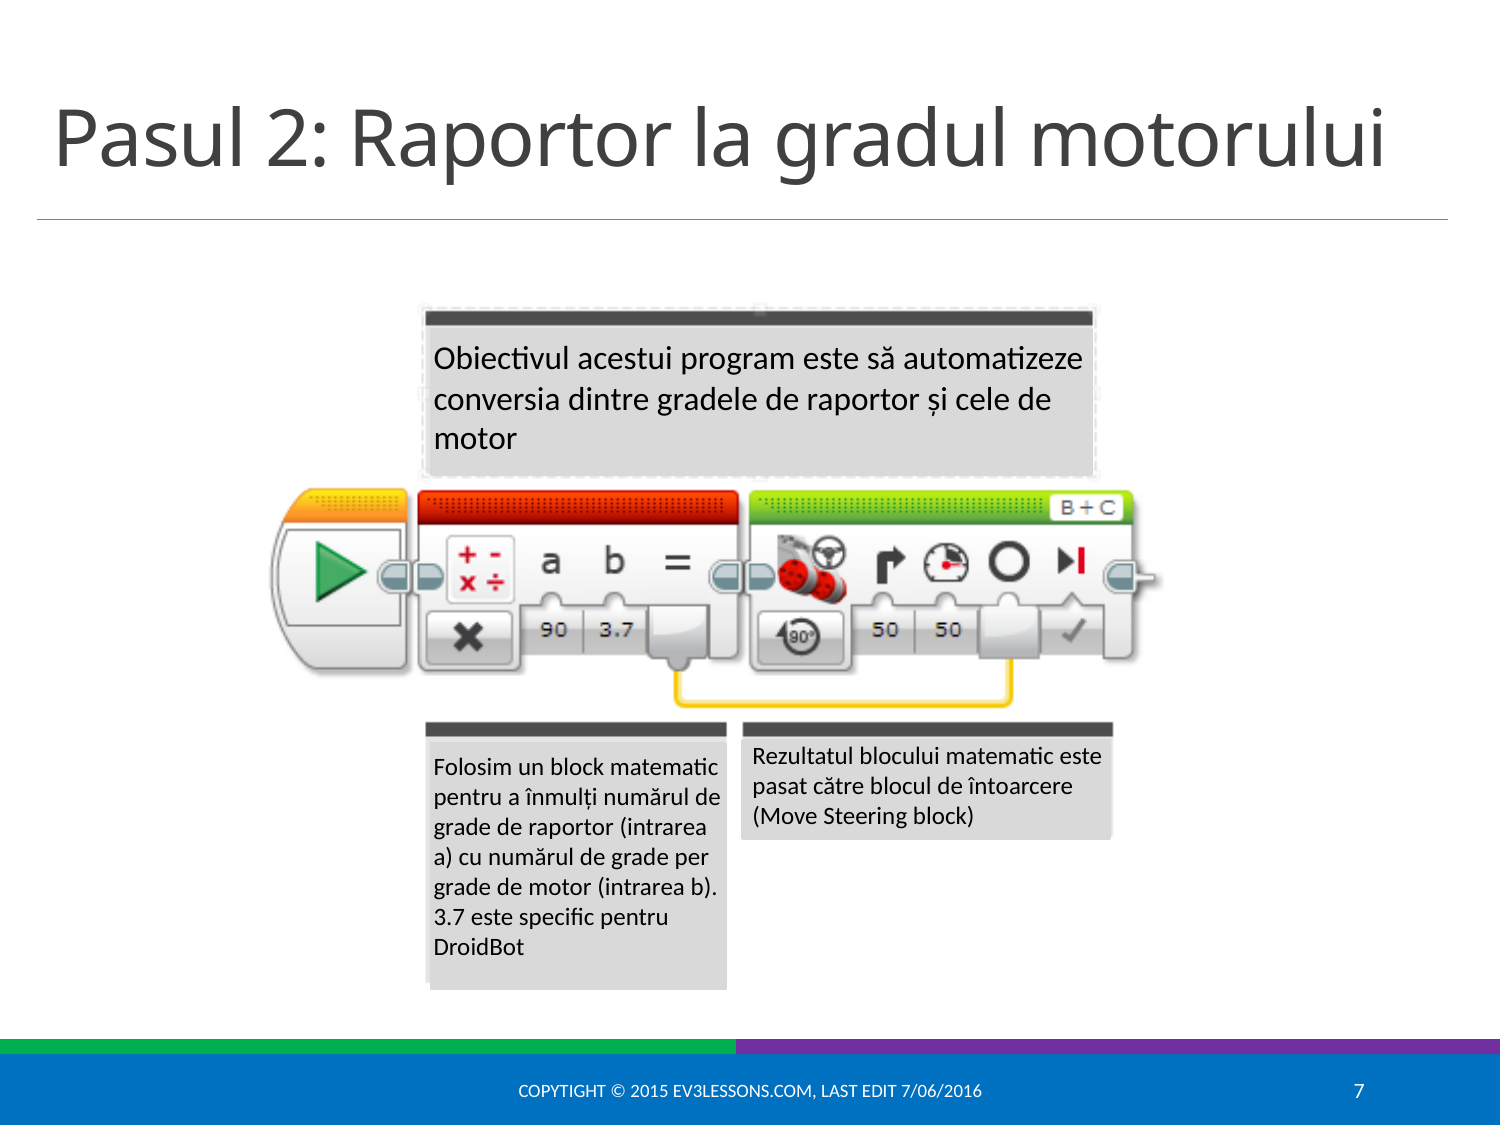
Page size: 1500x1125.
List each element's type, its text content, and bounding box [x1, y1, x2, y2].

footer Copytight © 2015 EV3Lessons.com, Last edit 7/06/2016 [453, 1059, 1047, 1120]
picture [233, 277, 1193, 1026]
title Pasul 2: Raportor la gradul motorului [37, 47, 1448, 191]
slide_number 7 [1218, 1059, 1380, 1120]
